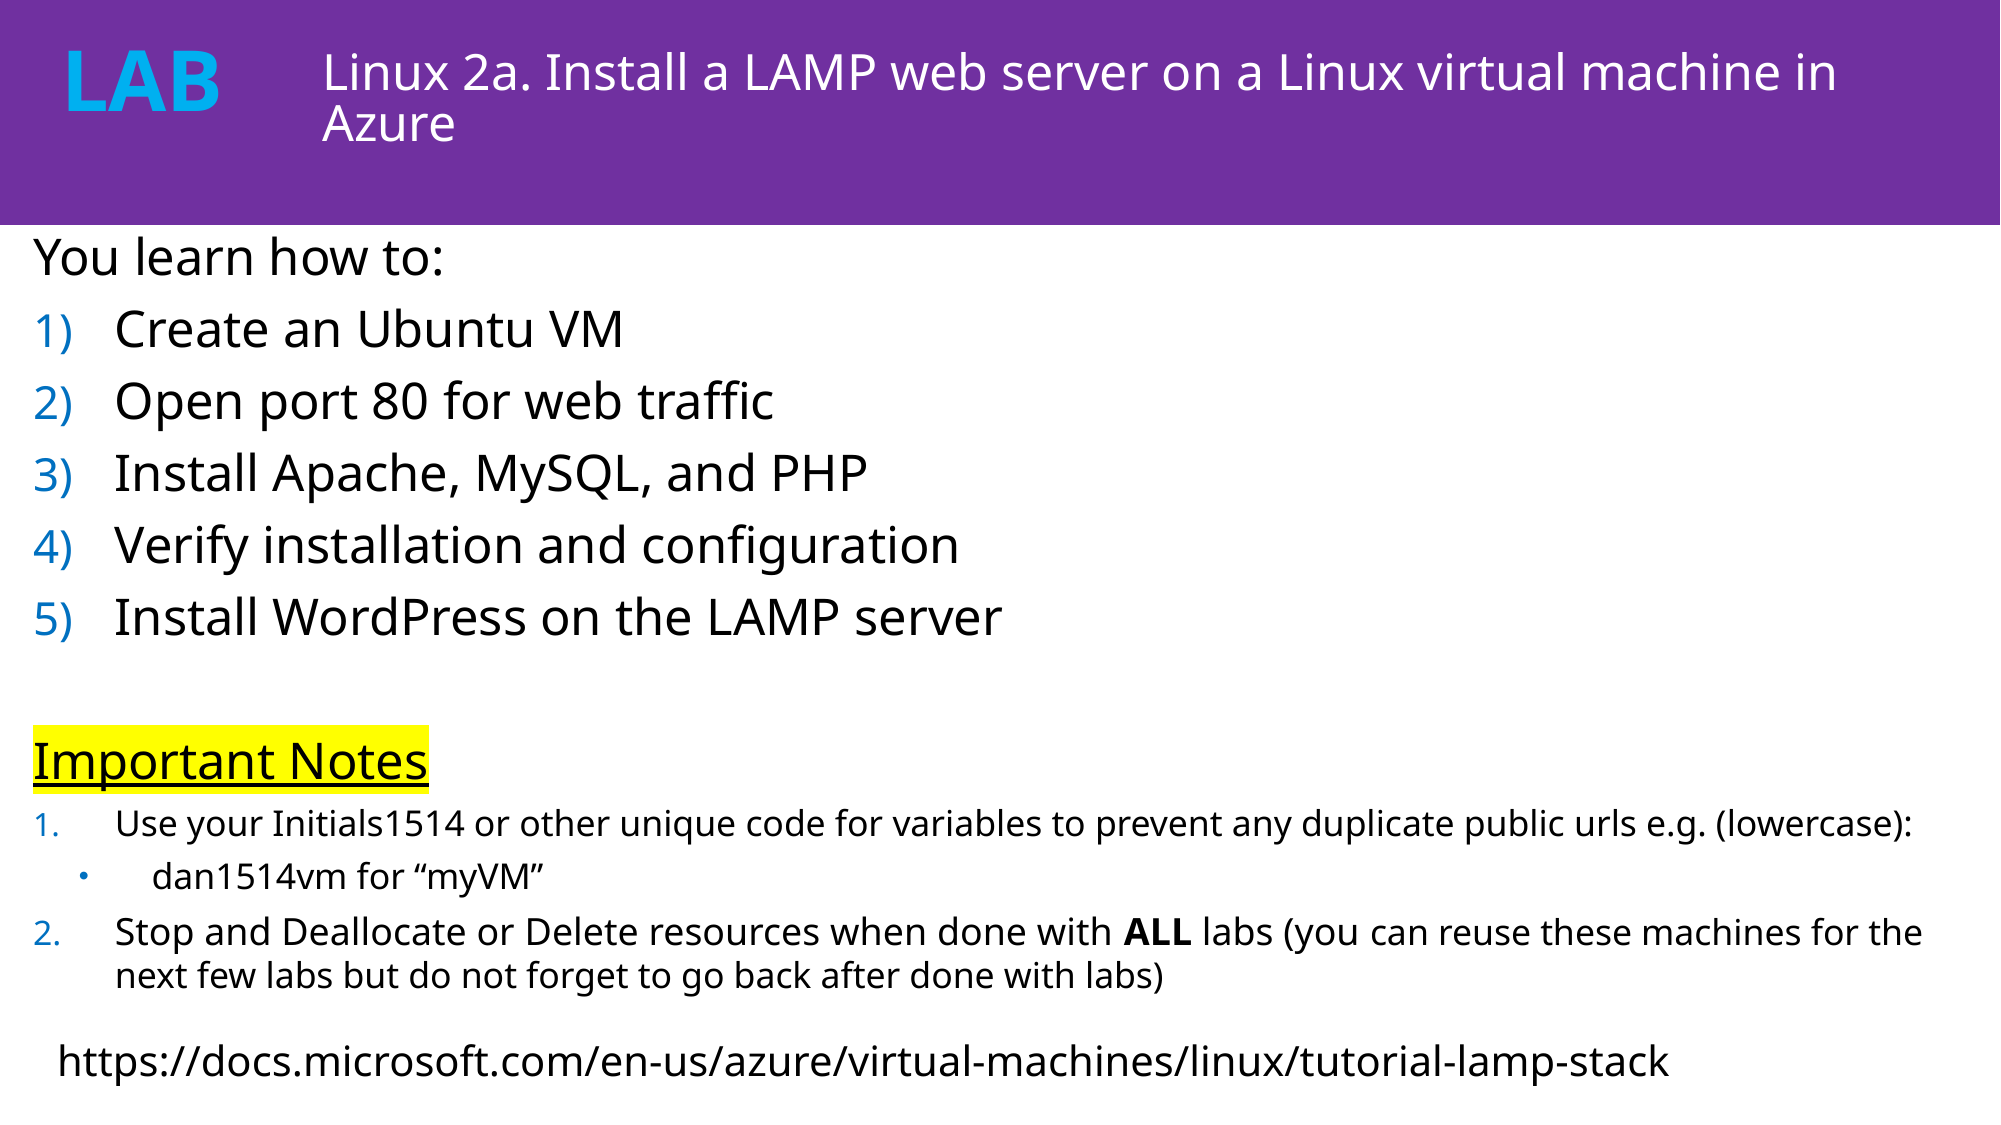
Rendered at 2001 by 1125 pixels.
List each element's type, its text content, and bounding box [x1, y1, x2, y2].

list https://docs.microsoft.com/en-us/azure/virtual-machines/linux/tutorial-lamp-stack [56, 1034, 1933, 1103]
title Linux 2a. Install a LAMP web server on a Linux virtual machine in Azure [321, 0, 1966, 203]
list You learn how to: Create an Ubuntu VM Open port 80 for web traffic Install Apache, MySQL, and PHP Verify installation and configuration Install WordPress on the LAMP server Important Notes Use your Initials1514 or other unique code for variables to prevent any duplicate public urls e.g. (lowercase): dan1514vm for “myVM” Stop and Deallocate or Delete resources when done with ALL labs (you can reuse these machines for the next few labs but do not forget to go back after done with labs) [32, 224, 1966, 1012]
